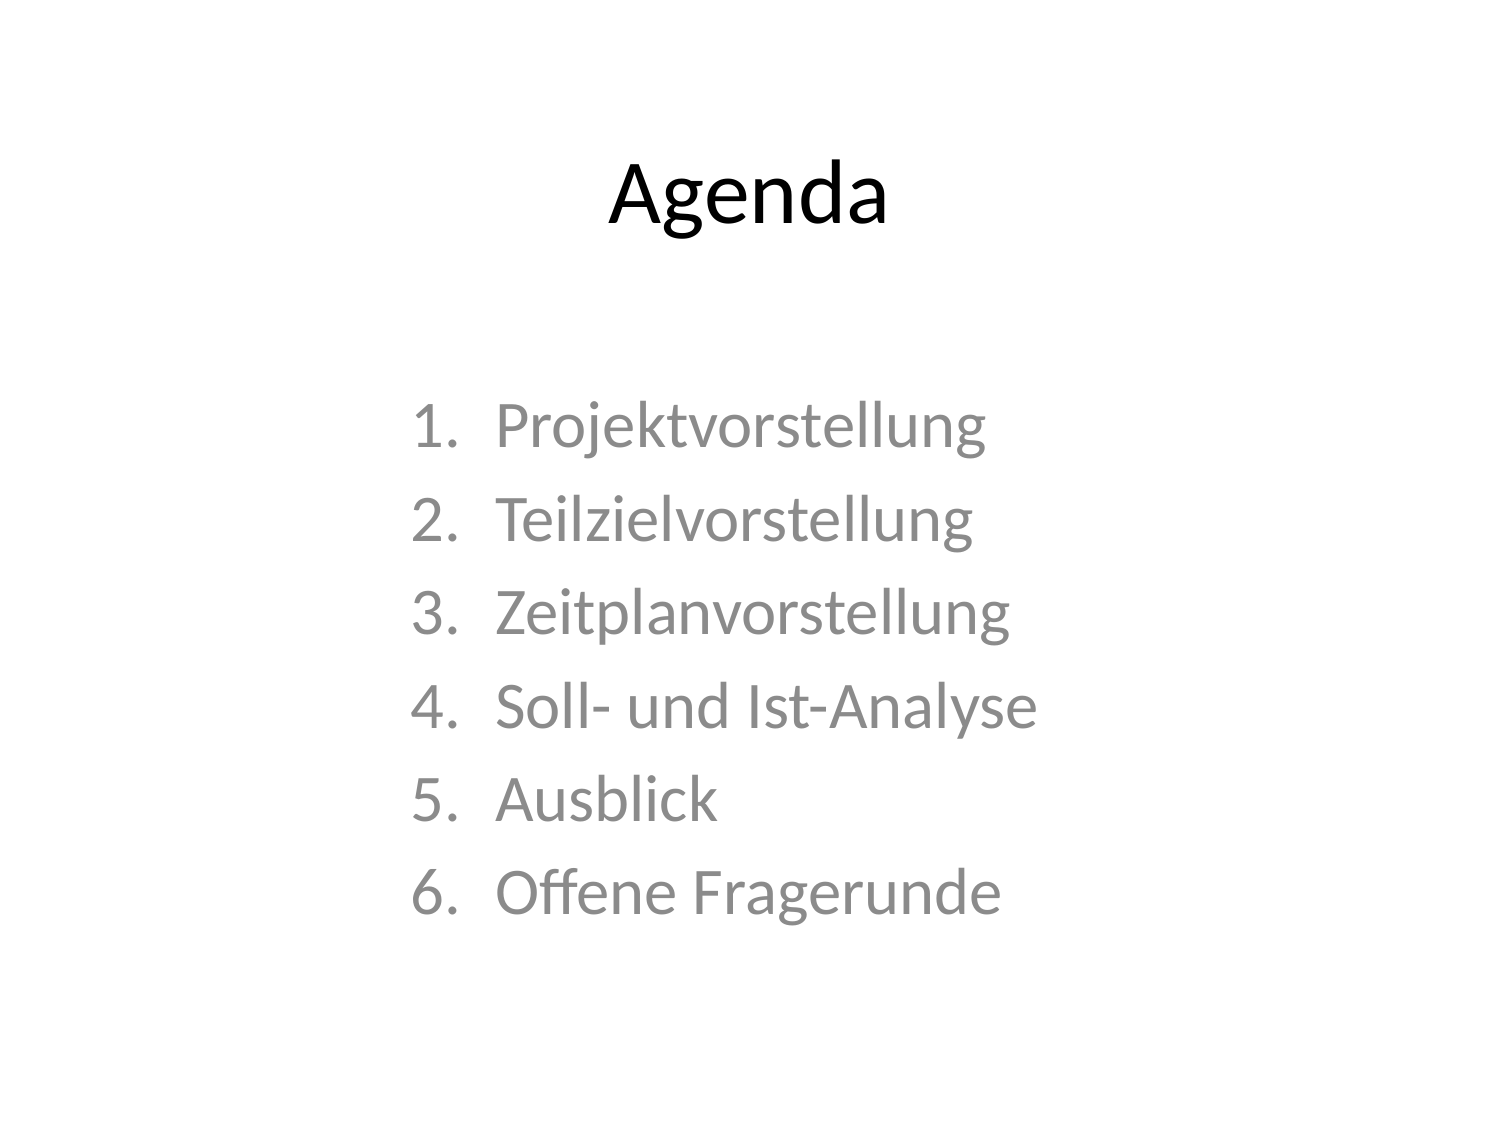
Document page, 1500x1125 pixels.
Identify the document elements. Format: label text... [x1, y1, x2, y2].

subtitle Projektvorstellung Teilzielvorstellung Zeitplanvorstellung Soll- und Ist-Analyse Ausblick Offene Fragerunde [395, 373, 1446, 949]
title Agenda [112, 66, 1388, 308]
